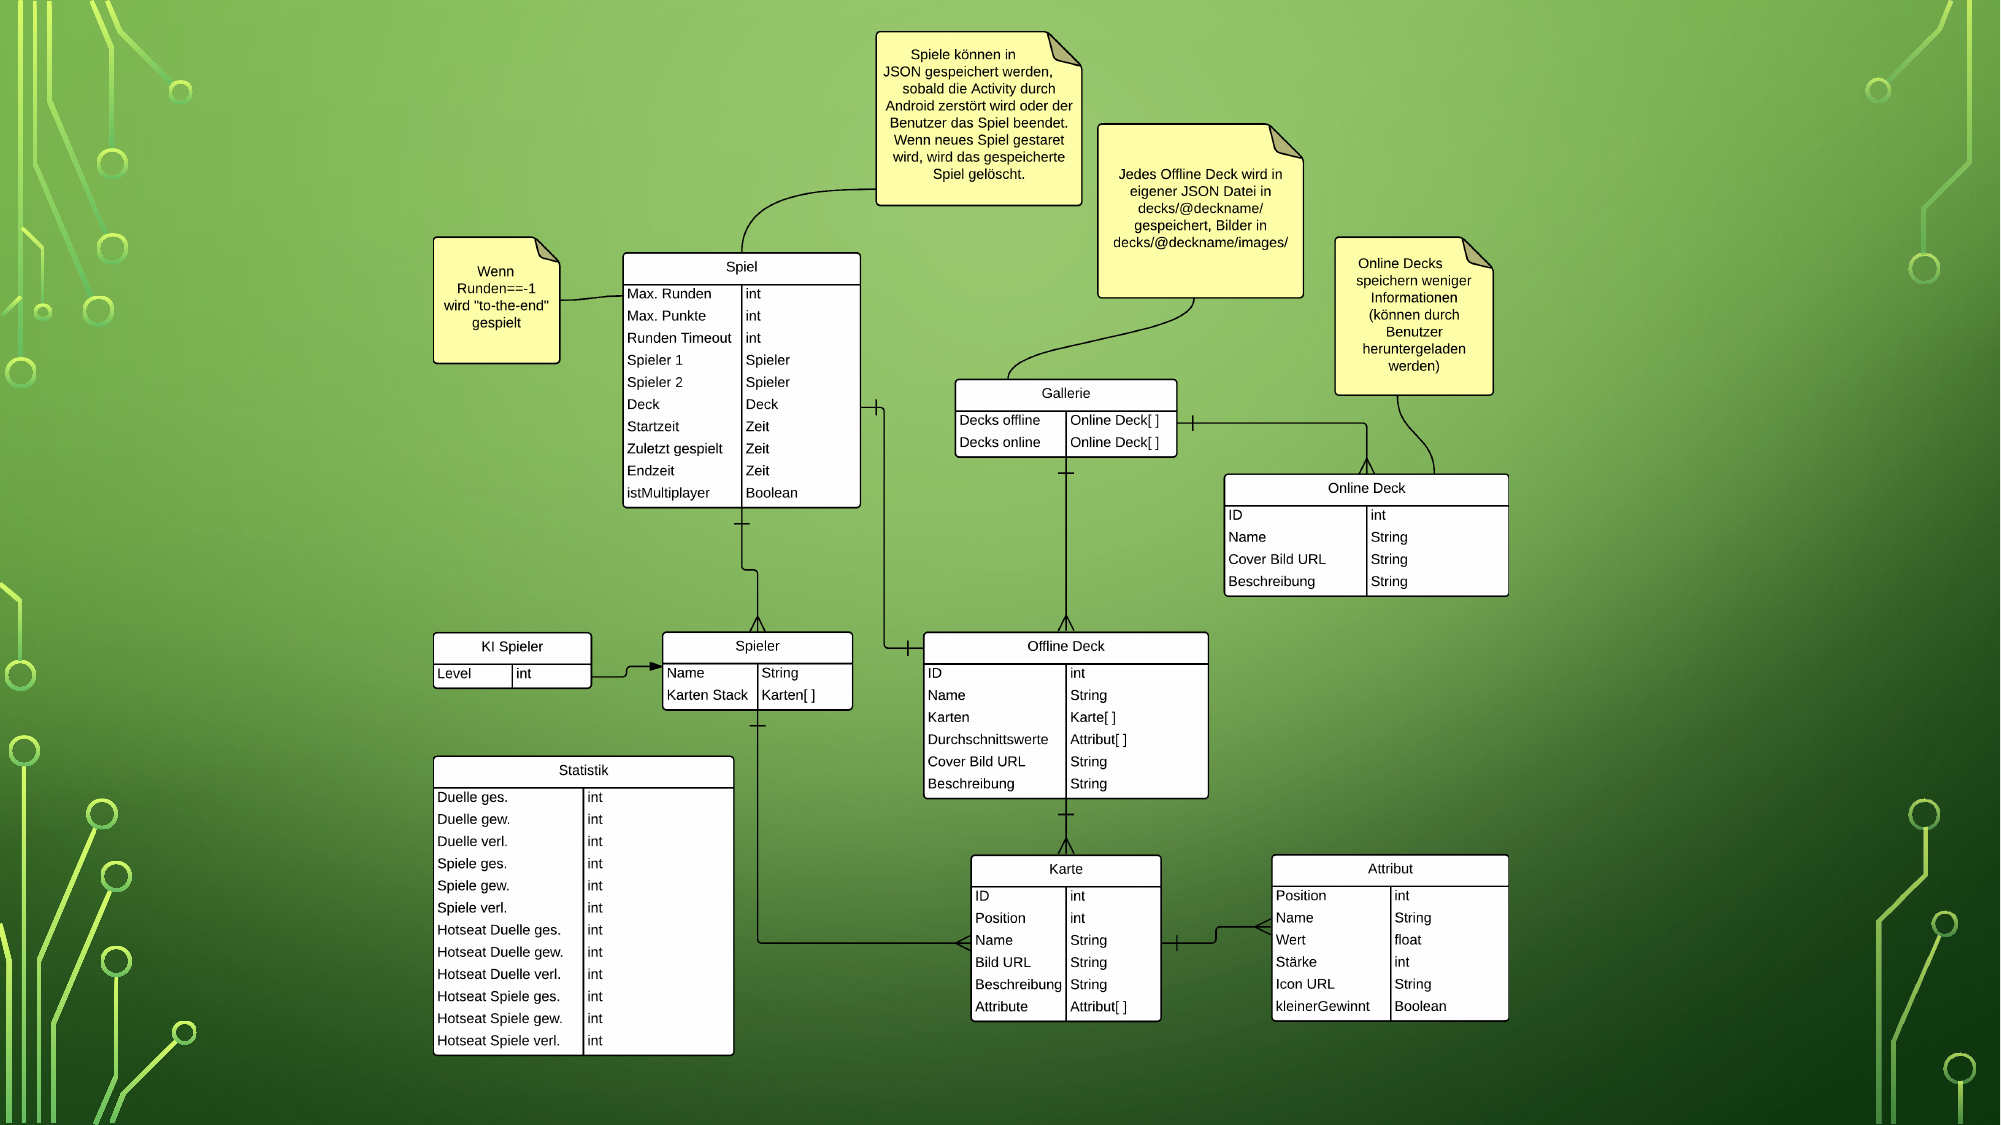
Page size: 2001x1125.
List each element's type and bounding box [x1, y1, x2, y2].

picture [433, 28, 1509, 1125]
